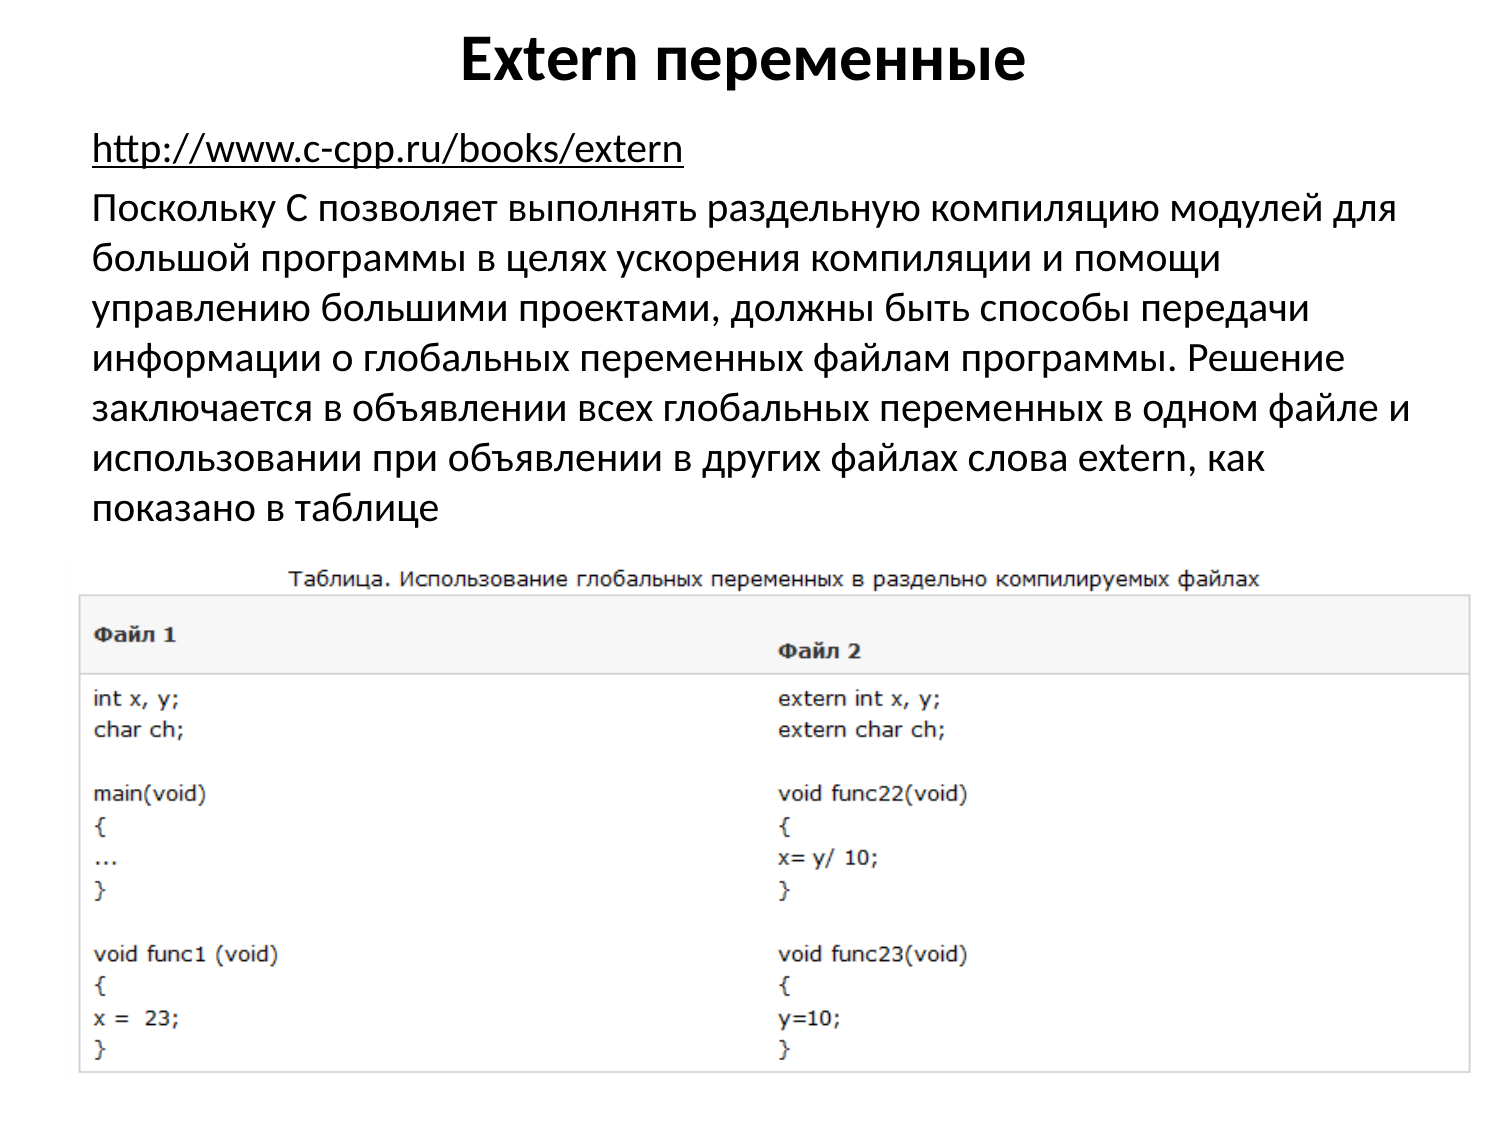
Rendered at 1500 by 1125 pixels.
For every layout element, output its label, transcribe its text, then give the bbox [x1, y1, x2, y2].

picture [66, 556, 1479, 1083]
list http://www.c-cpp.ru/books/extern Поскольку С позволяет выполнять раздельную компиляцию модулей для большой программы в целях ускорения компиляции и помощи управлению большими проектами, должны быть способы передачи информации о глобальных переменных файлам программы. Решение заключается в объявлении всех глобальных переменных в одном файле и использовании при объявлении в других файлах слова extern, как показано в таблице [76, 113, 1427, 555]
title Extern переменные [29, 19, 1459, 88]
